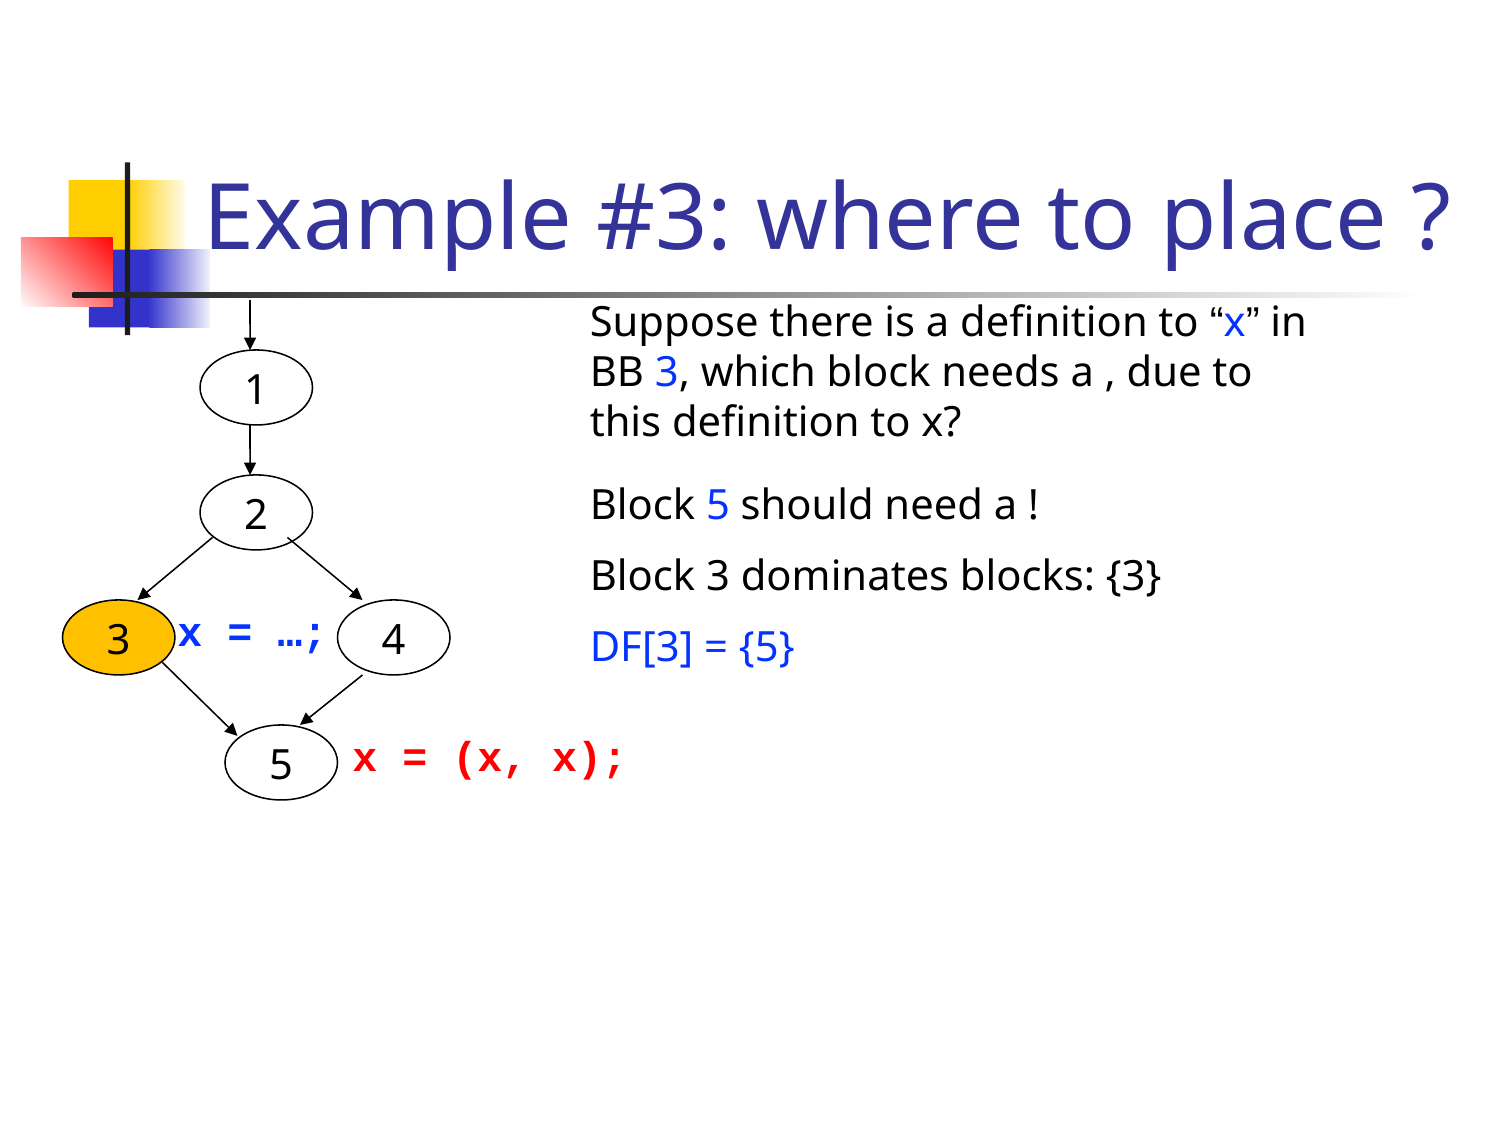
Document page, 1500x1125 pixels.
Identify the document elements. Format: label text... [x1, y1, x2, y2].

text_box [162, 662, 238, 736]
text_box 2 [200, 474, 313, 550]
text_box [287, 537, 361, 596]
text_box 5 [225, 724, 338, 800]
text_box [137, 537, 213, 601]
text_box 3 [62, 599, 162, 675]
text_box x = …; [162, 596, 538, 662]
text_box [243, 299, 257, 350]
text_box [300, 674, 363, 725]
text_box 4 [351, 662, 437, 675]
text_box [243, 424, 257, 475]
text_box 1 [200, 349, 313, 425]
